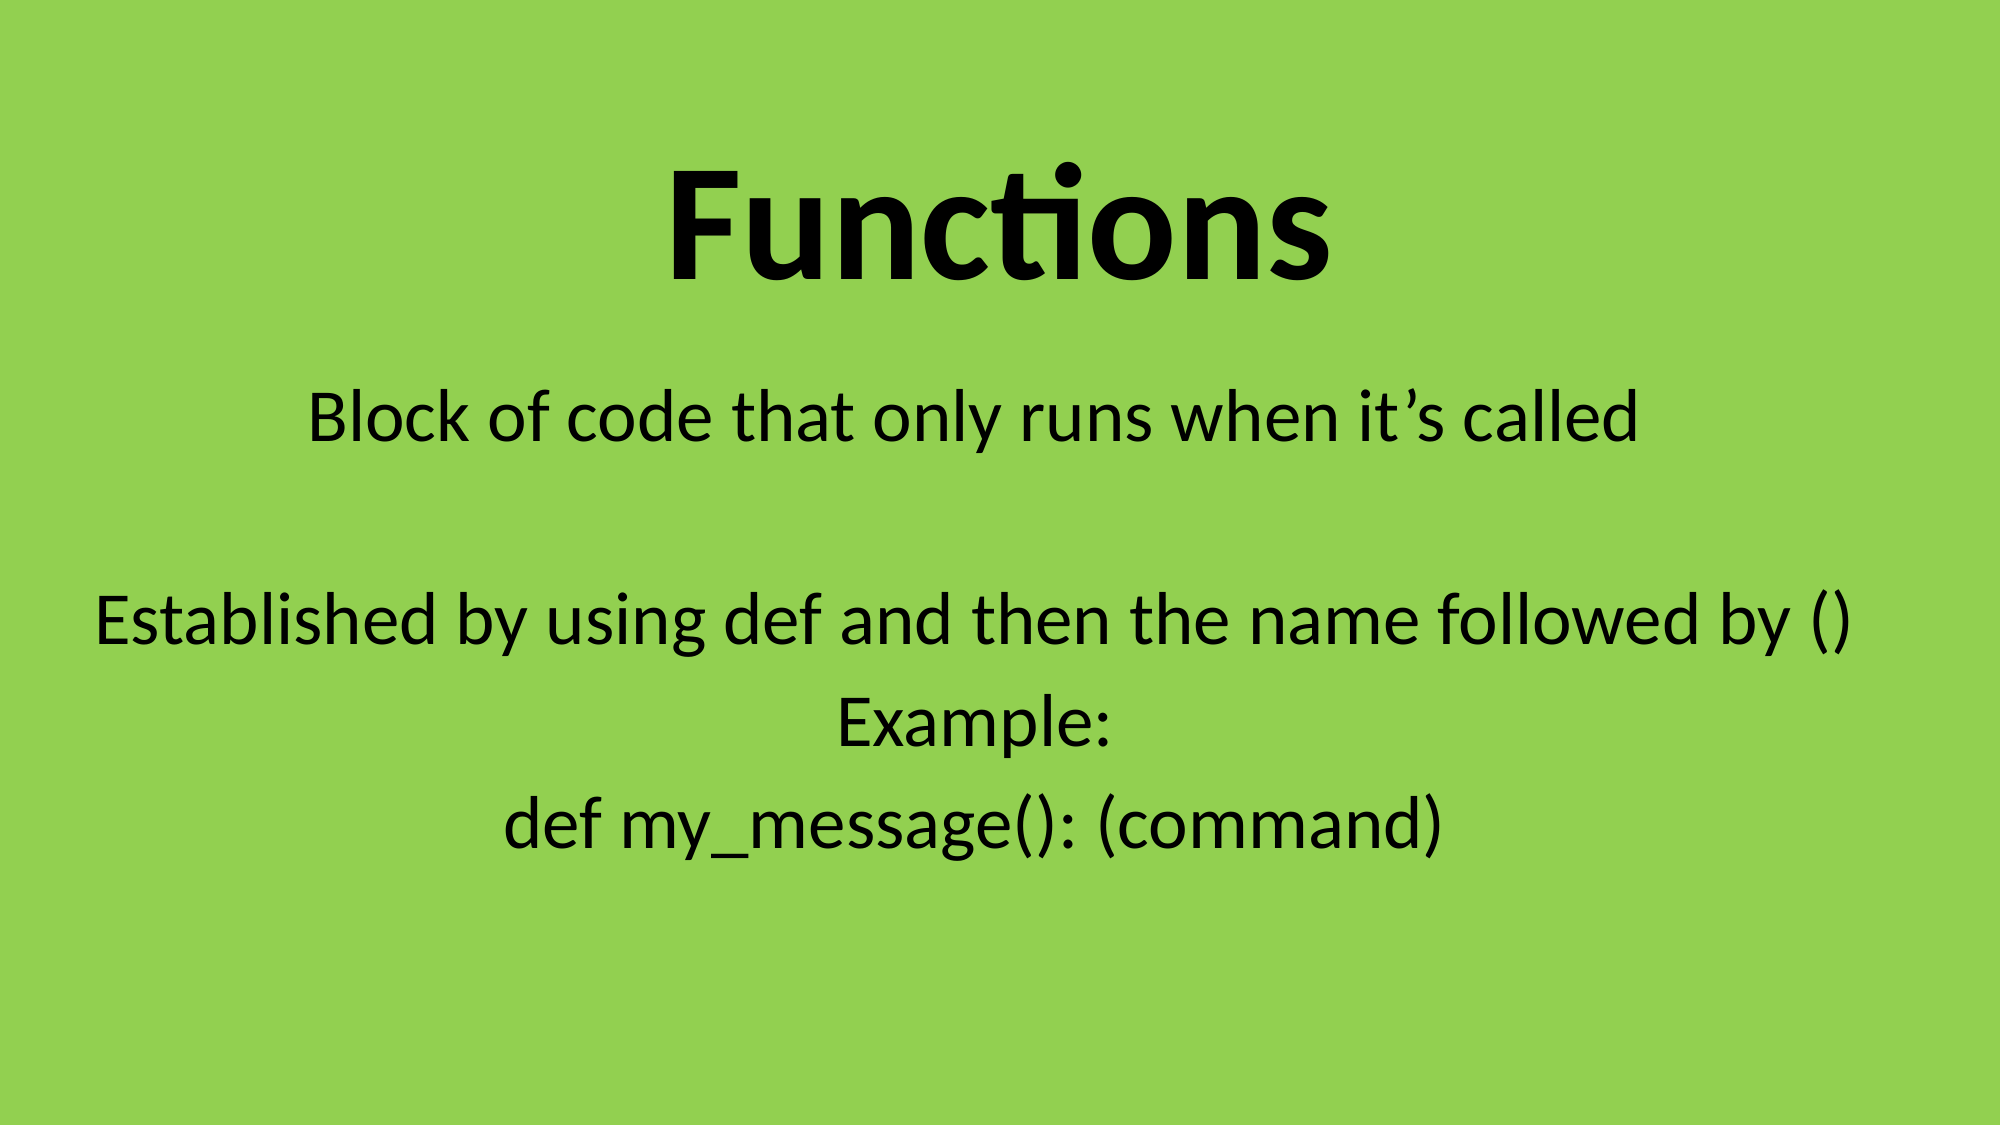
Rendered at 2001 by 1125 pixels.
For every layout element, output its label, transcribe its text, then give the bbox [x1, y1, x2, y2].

list Block of code that only runs when it’s called Established by using def and then the name followed by () Example: def my_message(): (command) [53, 368, 1897, 968]
title Functions [255, 81, 1745, 368]
